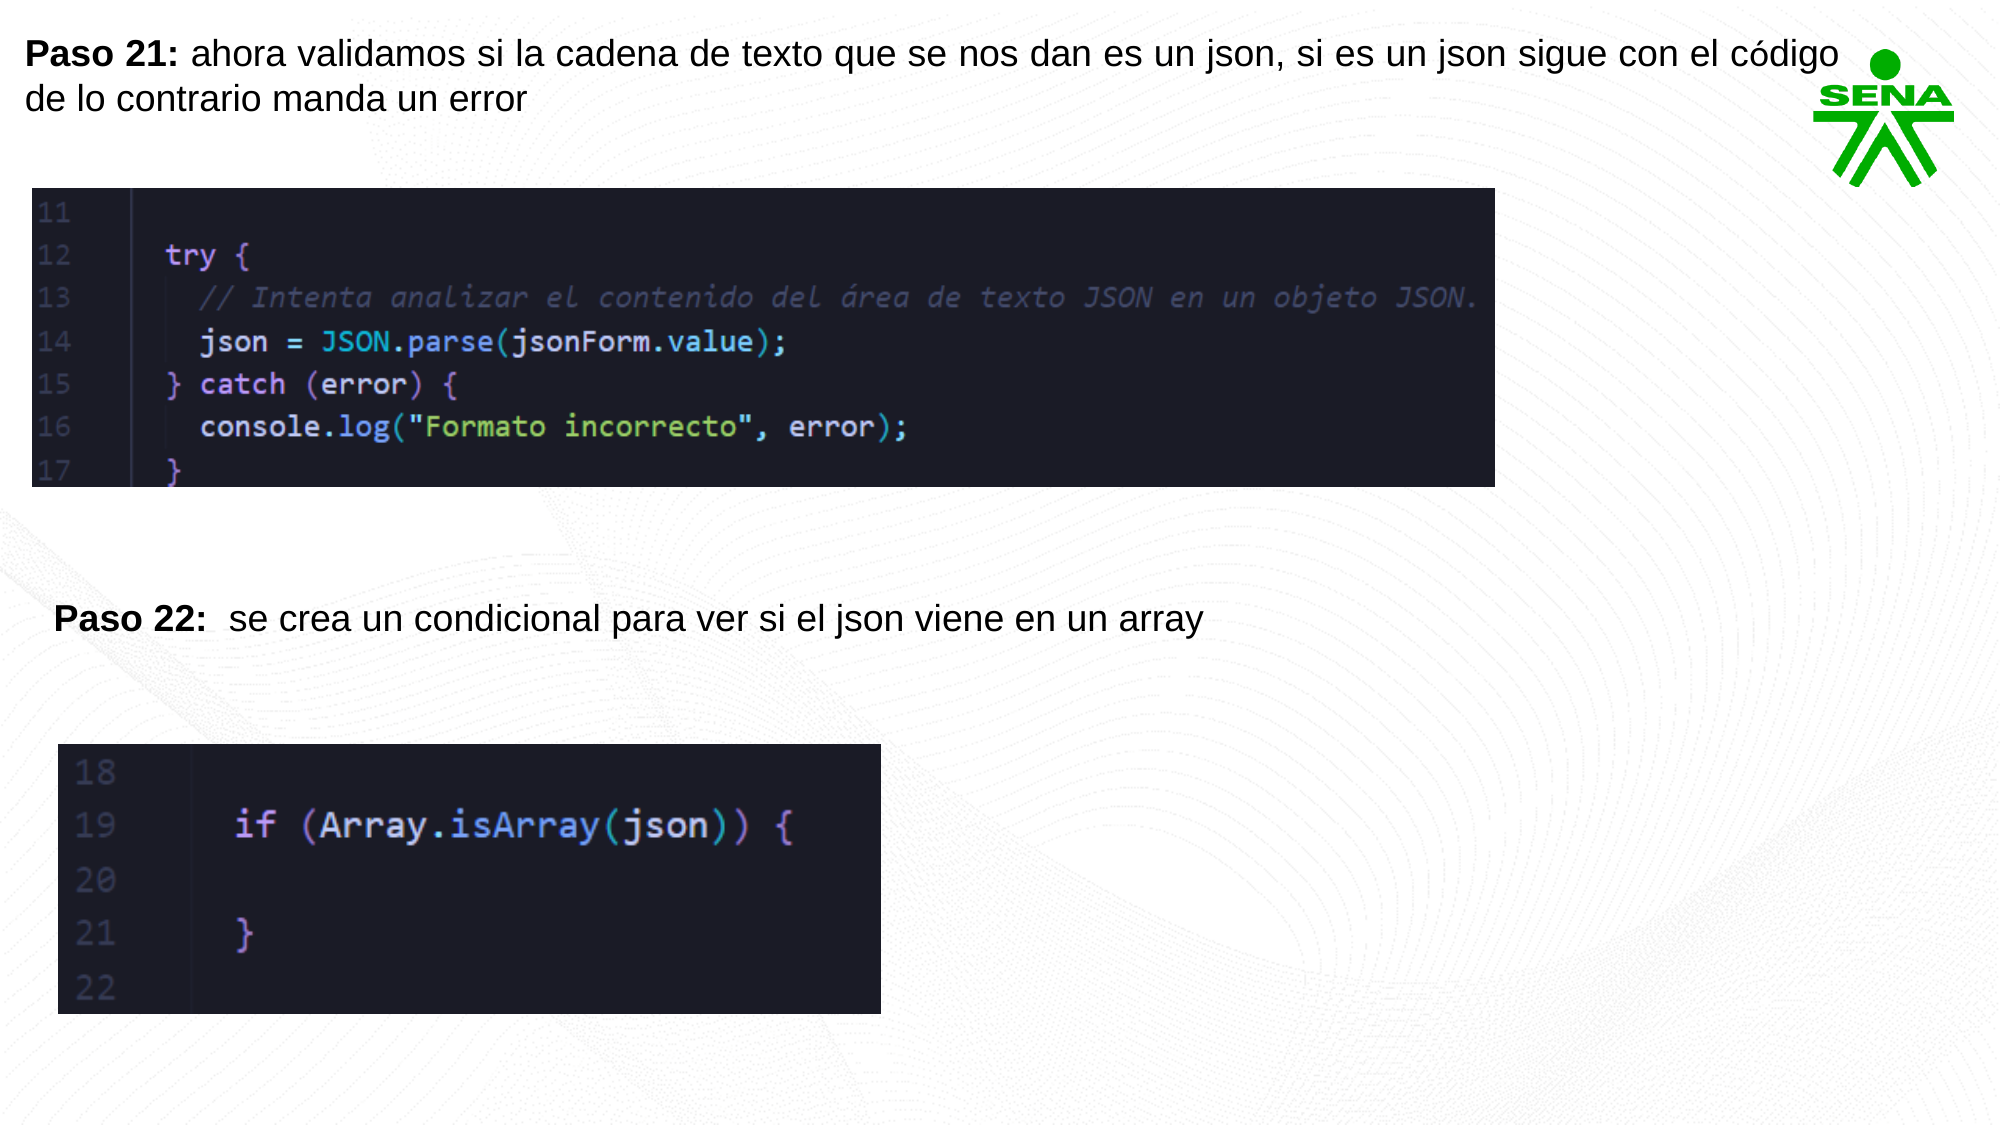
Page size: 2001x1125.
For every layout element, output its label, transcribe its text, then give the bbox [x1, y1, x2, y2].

text_box Paso 21: ahora validamos si la cadena de texto que se nos dan es un json, si es un json sigue con el código de lo contrario manda un error [9, 21, 1855, 172]
picture [0, 0, 2000, 553]
picture [0, 554, 2000, 1125]
text_box Paso 22: se crea un condicional para ver si el json viene en un array [38, 586, 1220, 692]
